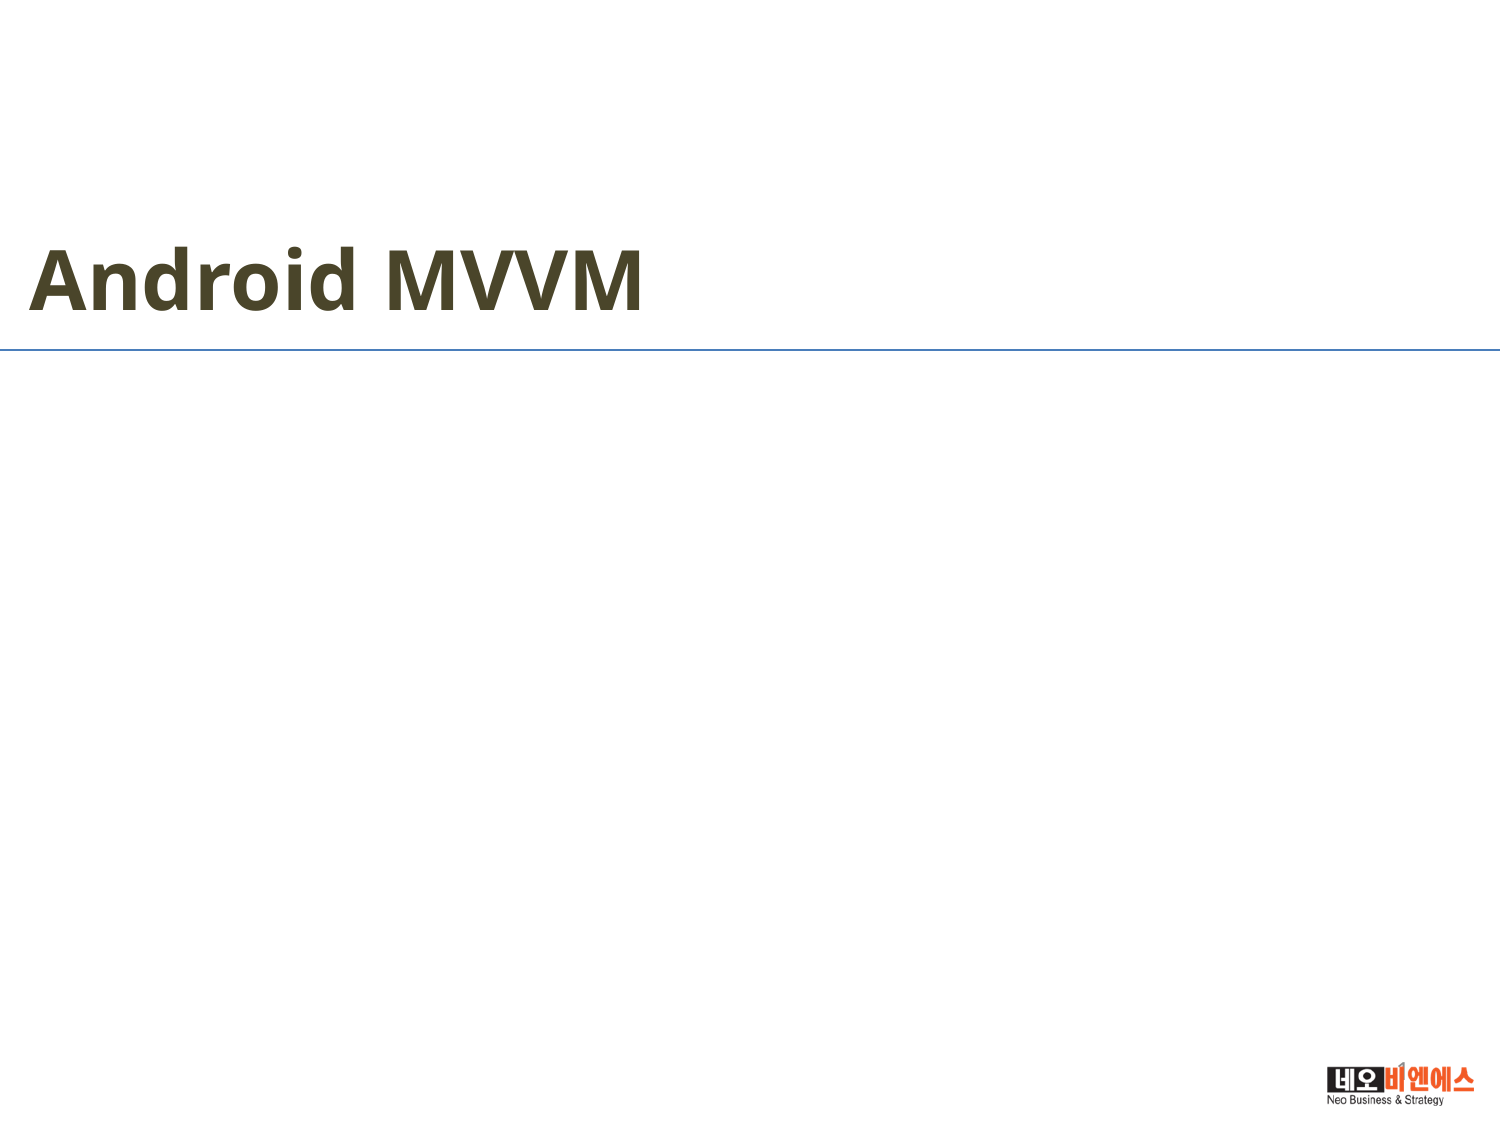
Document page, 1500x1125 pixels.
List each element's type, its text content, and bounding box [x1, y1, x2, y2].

text_box Android MVVM [15, 219, 663, 335]
slide_number 1 [1074, 1042, 1425, 1103]
picture [1327, 1065, 1474, 1106]
